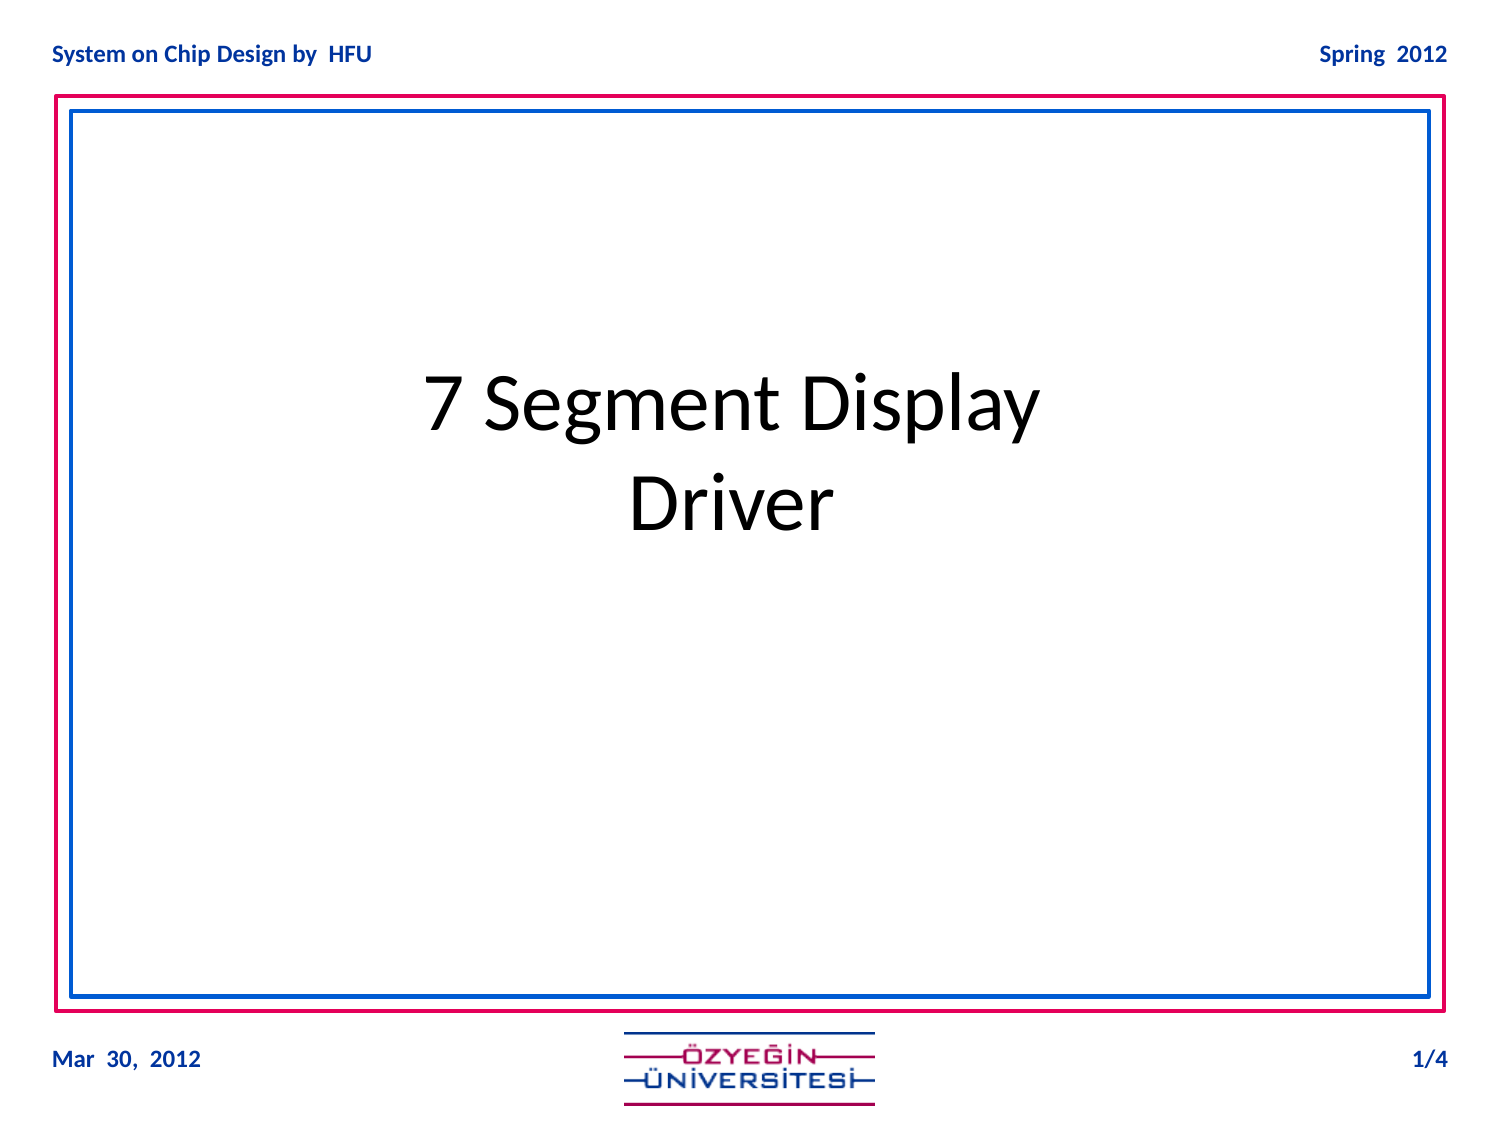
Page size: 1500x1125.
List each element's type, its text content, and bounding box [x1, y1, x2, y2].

text_box 7 Segment Display Driver [360, 339, 1105, 555]
picture [624, 1032, 875, 1106]
